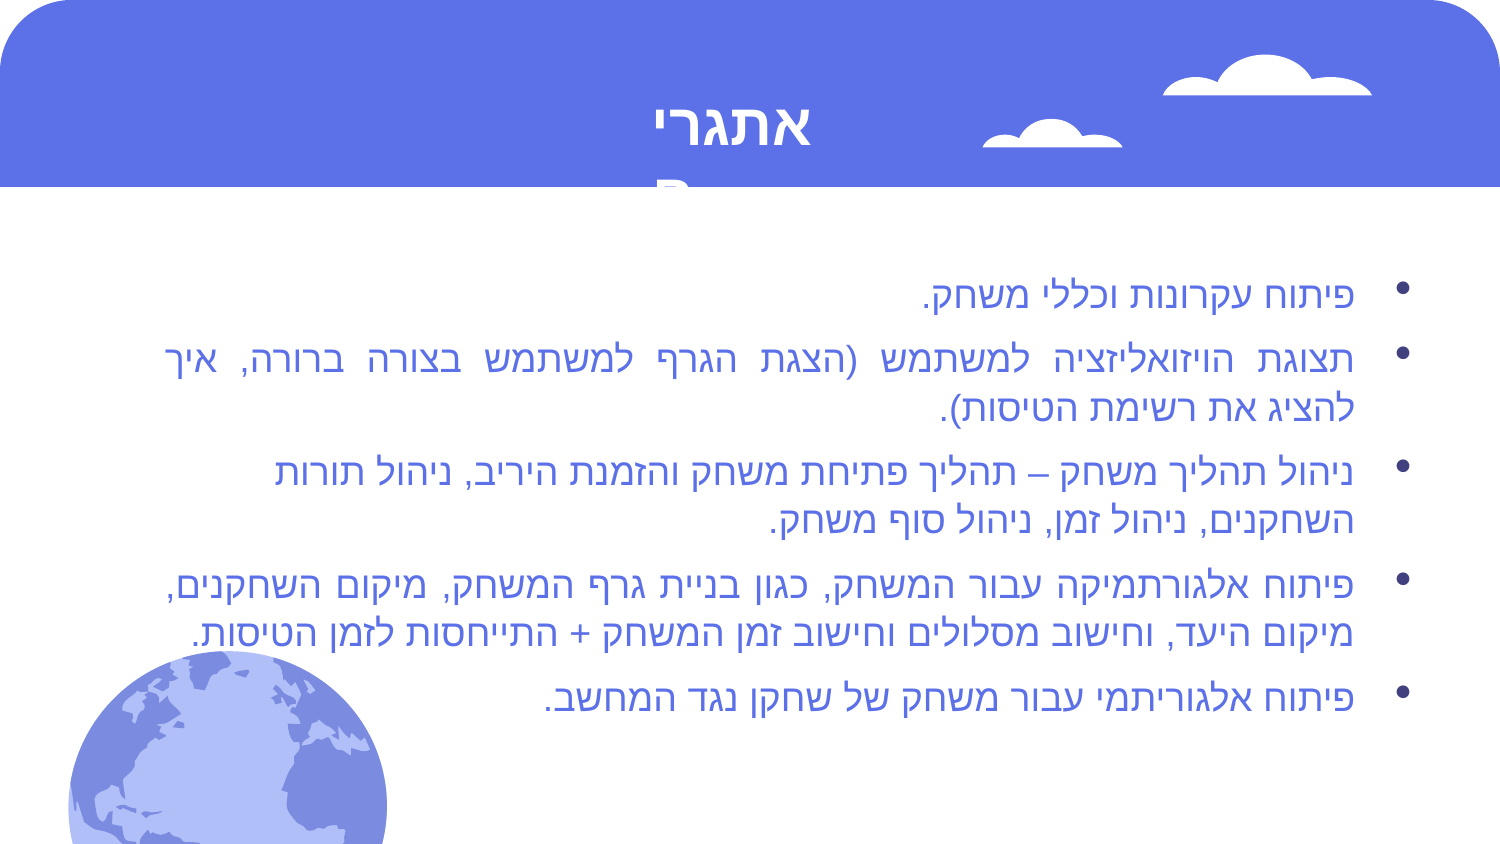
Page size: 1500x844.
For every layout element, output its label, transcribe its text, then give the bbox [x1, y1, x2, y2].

title אתגרים [637, 71, 862, 166]
subtitle פיתוח עקרונות וכללי משחק. תצוגת הויזואליזציה למשתמש (הצגת הגרף למשתמש בצורה ברורה, איך להציג את רשימת הטיסות). ניהול תהליך משחק – תהליך פתיחת משחק והזמנת היריב, ניהול תורות השחקנים, ניהול זמן, ניהול סוף משחק. פיתוח אלגורתמיקה עבור המשחק, כגון בניית גרף המשחק, מיקום השחקנים, מיקום היעד, וחישוב מסלולים וחישוב זמן המשחק + התייחסות לזמן הטיסות. פיתוח אלגוריתמי עבור משחק של שחקן נגד המחשב. [150, 252, 1428, 722]
